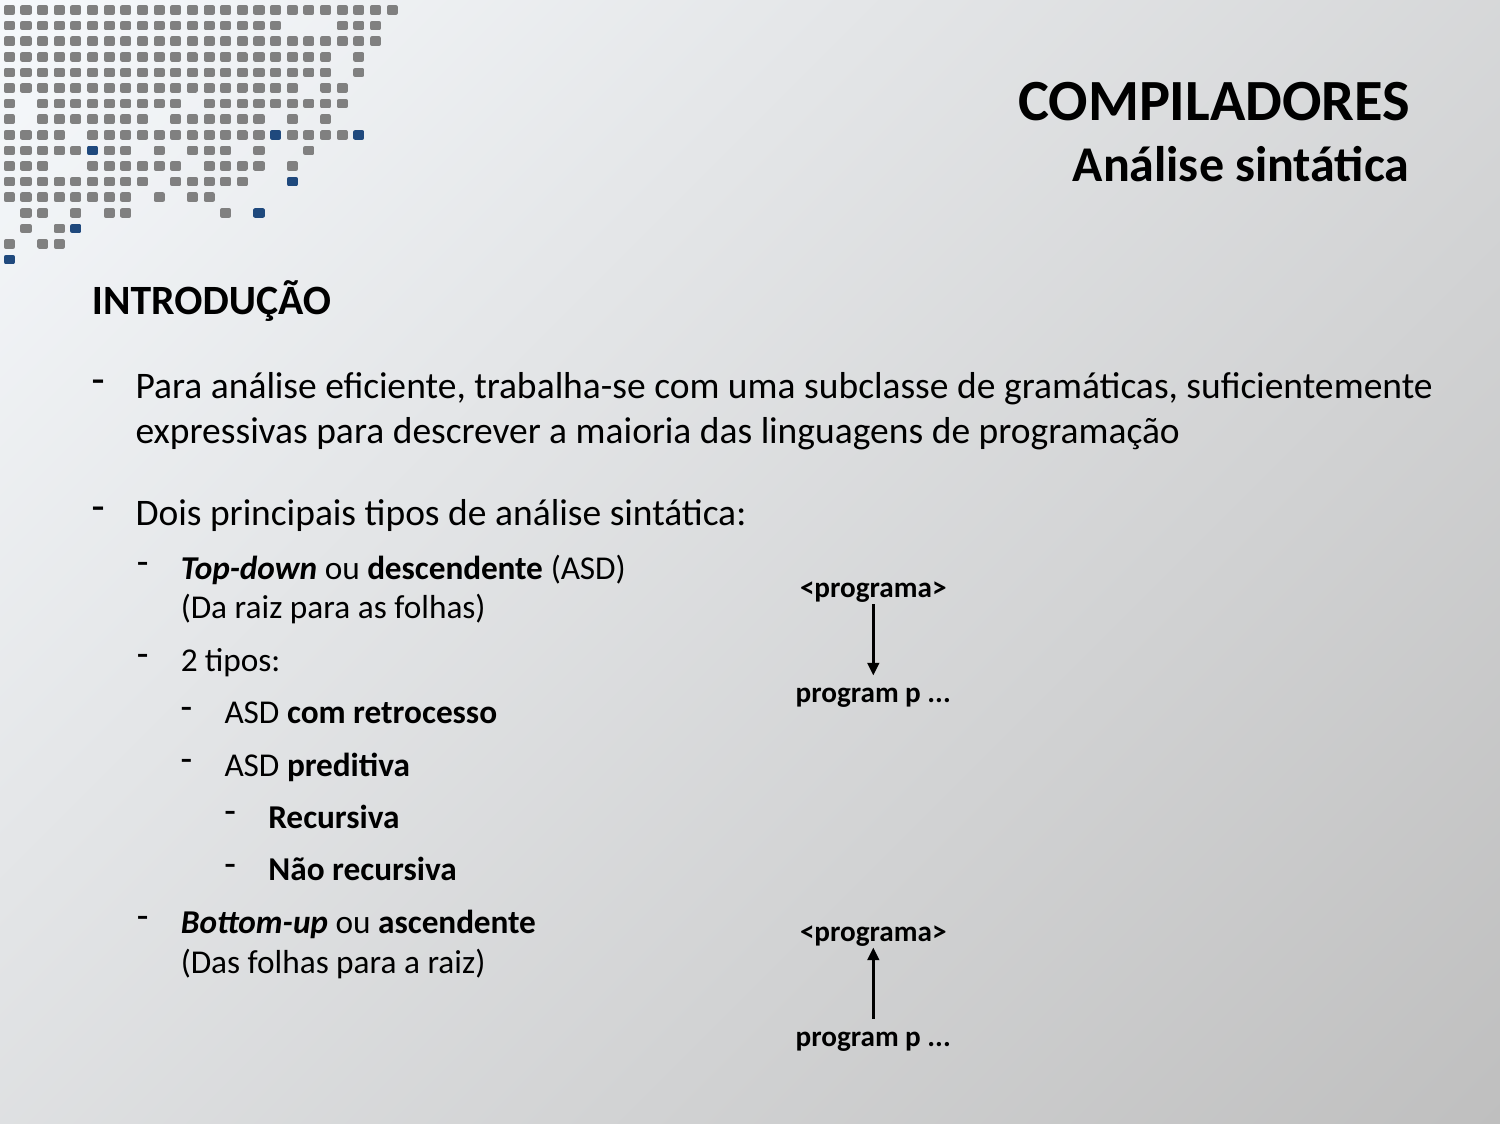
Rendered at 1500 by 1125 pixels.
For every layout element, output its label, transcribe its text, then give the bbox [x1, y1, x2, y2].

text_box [773, 561, 974, 719]
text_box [773, 904, 974, 1062]
title Compiladores Análise sintática [75, 45, 1425, 209]
list Introdução Para análise eficiente, trabalha-se com uma subclasse de gramáticas, suficientemente expressivas para descrever a maioria das linguagens de programação Dois principais tipos de análise sintática: Top-down ou descendente (ASD) (Da raiz para as folhas) 2 tipos: ASD com retrocesso ASD preditiva Recursiva Não recursiva Bottom-up ou ascendente (Das folhas para a raiz) [76, 265, 1500, 1110]
